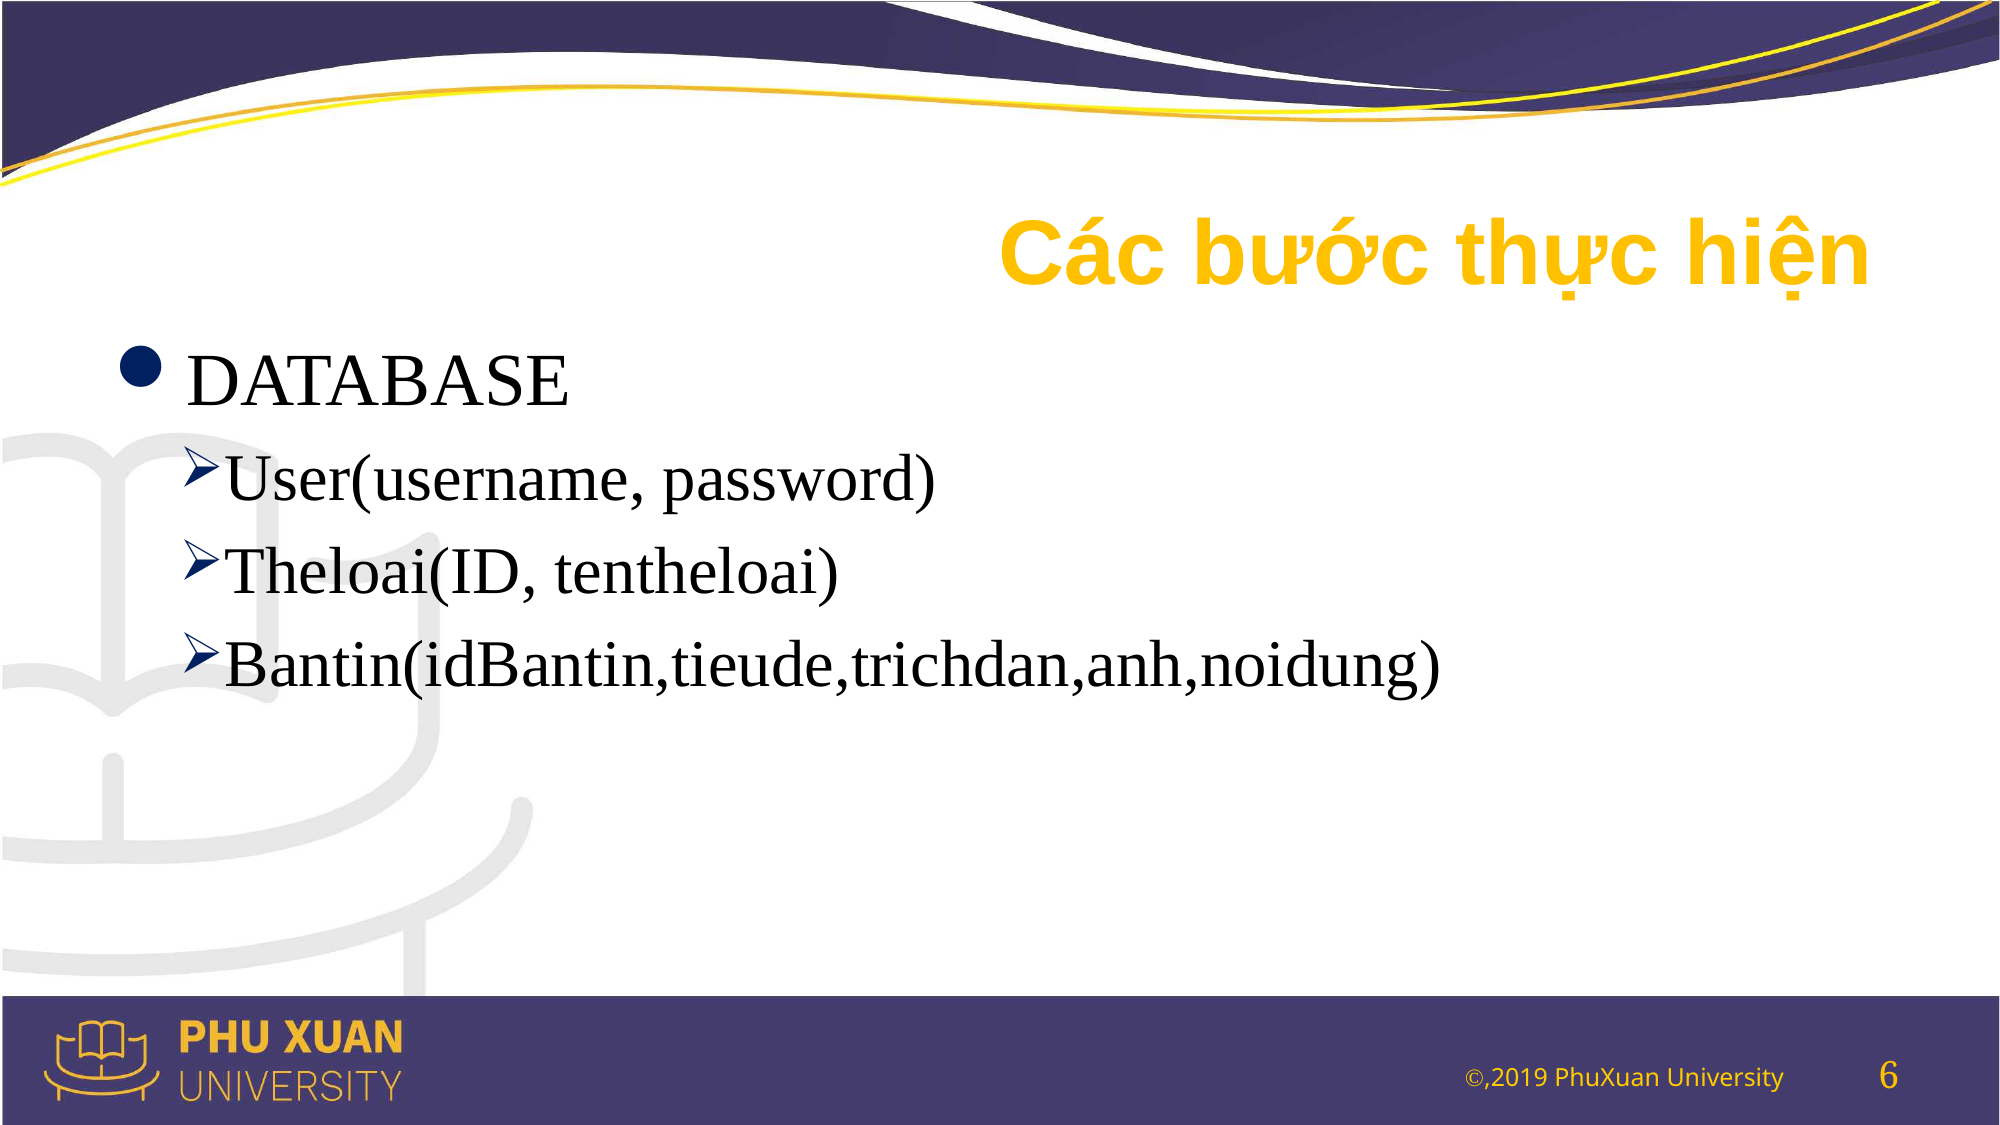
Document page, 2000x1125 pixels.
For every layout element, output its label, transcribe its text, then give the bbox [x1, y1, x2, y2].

list DATABASE User(username, password) Theloai(ID, tentheloai) Bantin(idBantin,tieude,trichdan,anh,noidung) [99, 322, 1900, 1043]
picture [0, 0, 2000, 1125]
slide_number 6 [1732, 1042, 1900, 1103]
title Các bước thực hiện [99, 115, 1900, 304]
